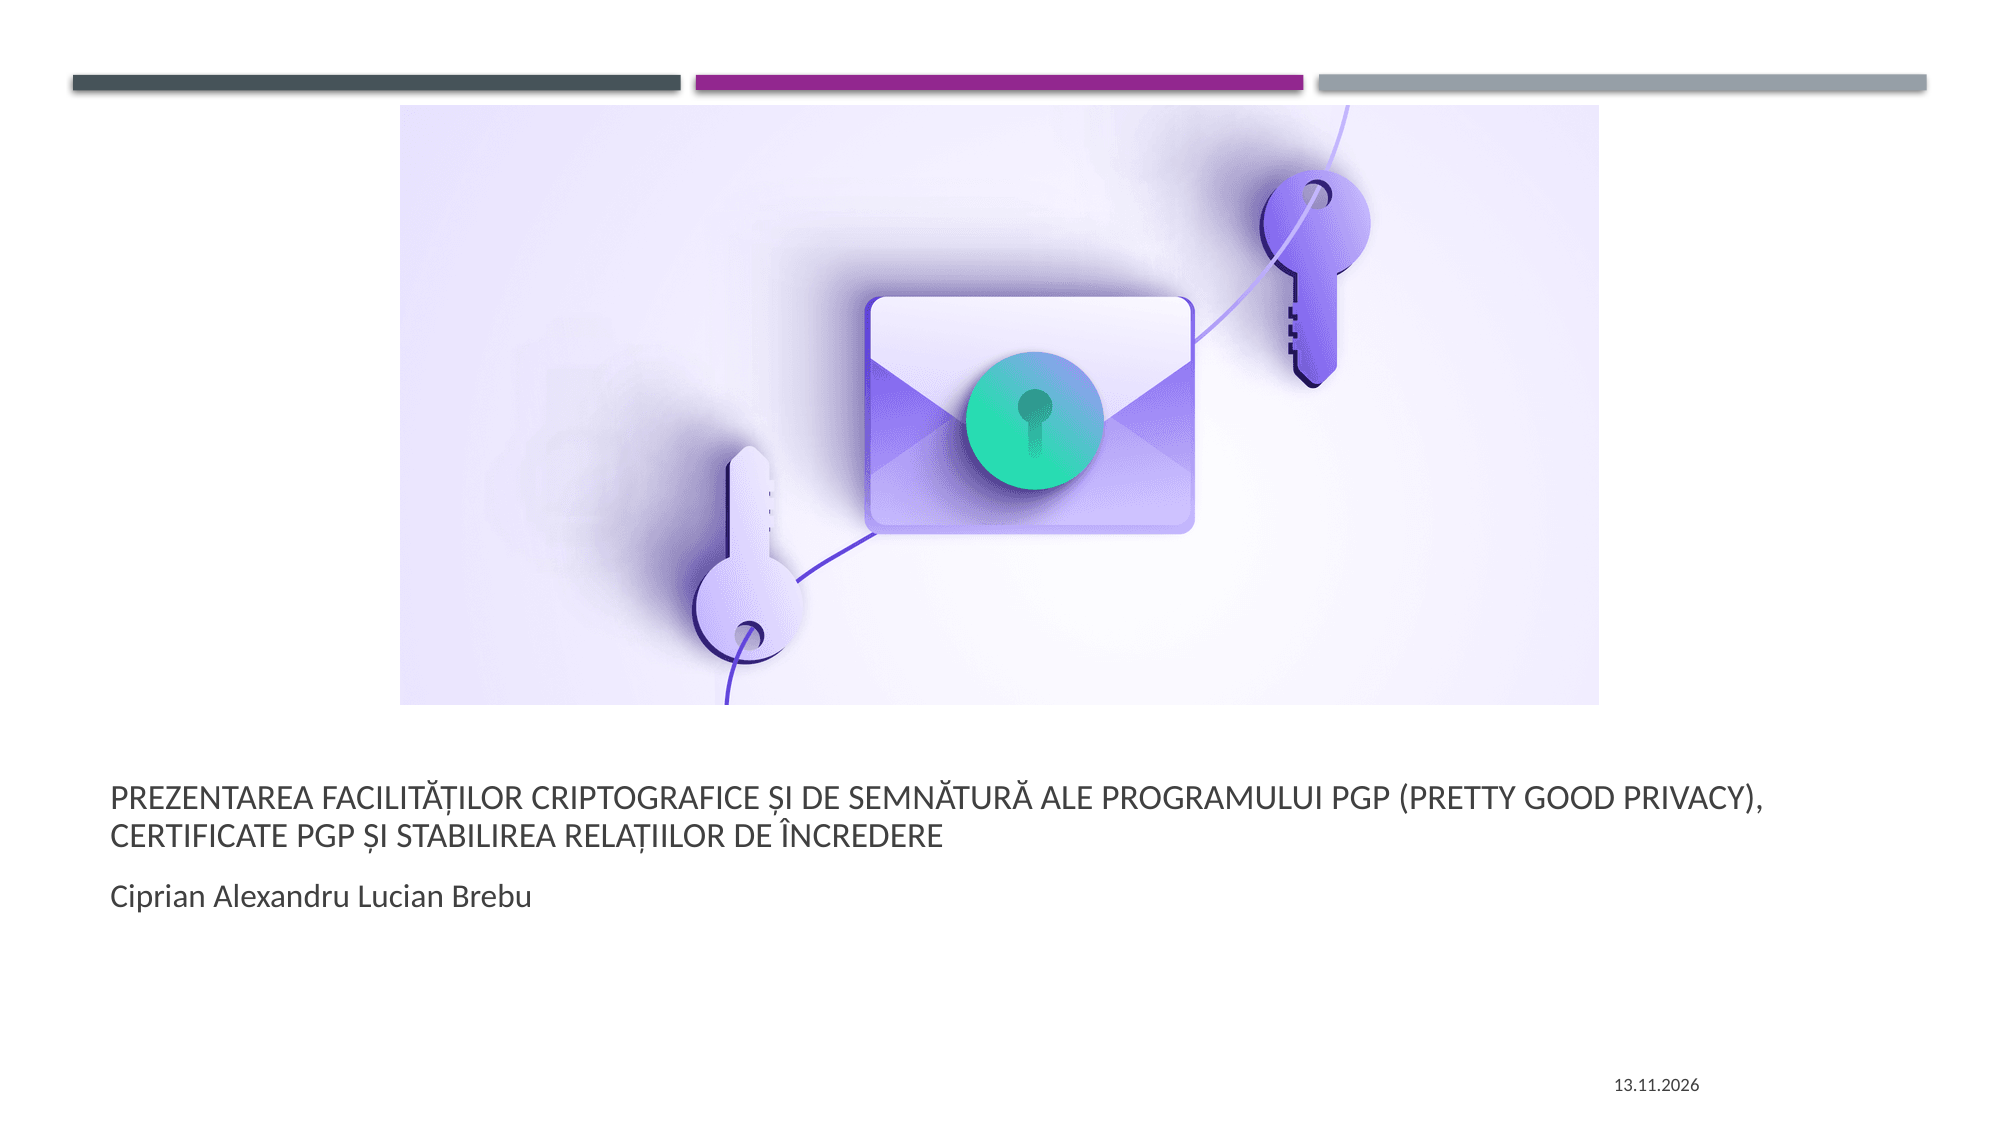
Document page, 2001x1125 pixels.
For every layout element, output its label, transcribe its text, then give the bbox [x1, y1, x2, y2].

list Ciprian Alexandru Lucian Brebu [95, 862, 1905, 1027]
title Prezentarea facilităților criptografice și de semnătură ale programului PGP (Pretty Good Privacy), Certificate PGP și stabilirea relațiilor de încredere [95, 769, 1905, 862]
picture [400, 104, 1599, 705]
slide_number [1247, 1053, 1715, 1114]
